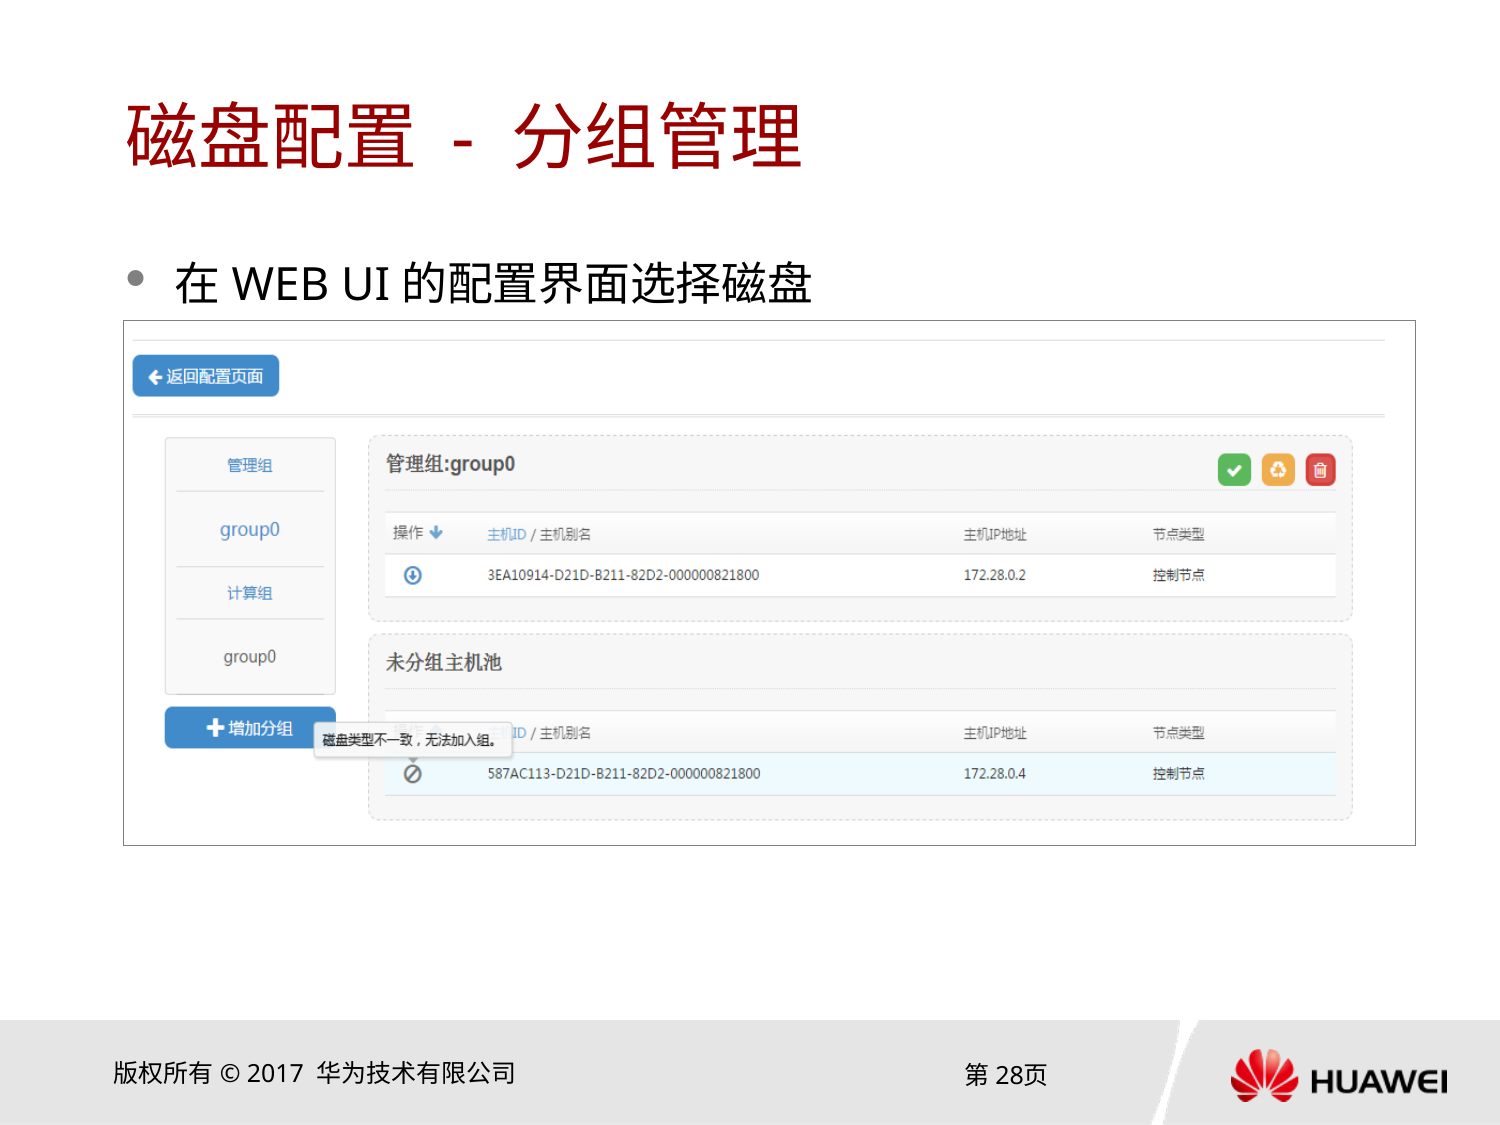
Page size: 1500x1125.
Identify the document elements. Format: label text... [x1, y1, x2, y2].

picture [0, 1020, 1500, 1125]
list 在WEB UI的配置界面选择磁盘 [111, 225, 1412, 870]
picture [123, 319, 1416, 847]
title 磁盘配置 - 分组管理 [111, 63, 1412, 207]
